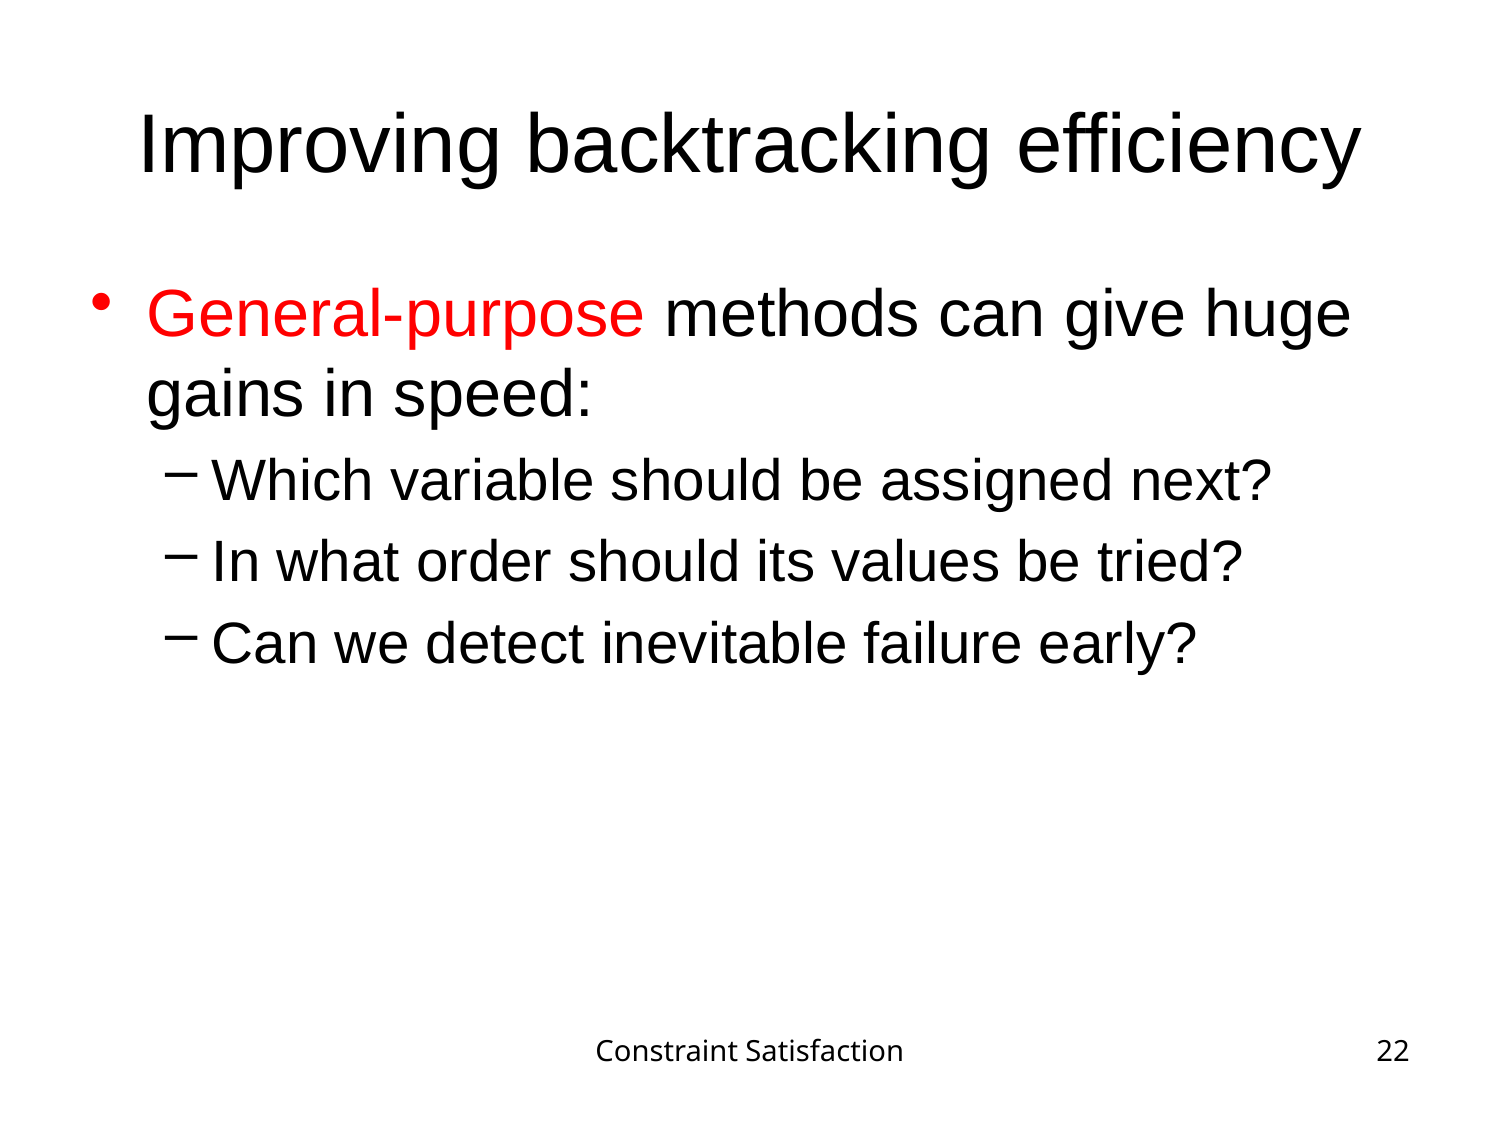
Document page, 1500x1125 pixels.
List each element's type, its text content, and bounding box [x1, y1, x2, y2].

slide_number 22 [1074, 1024, 1426, 1103]
footer Constraint Satisfaction [512, 1024, 988, 1103]
list General-purpose methods can give huge gains in speed: Which variable should be assigned next? In what order should its values be tried? Can we detect inevitable failure early? [75, 262, 1425, 1005]
title Improving backtracking efficiency [75, 45, 1425, 233]
